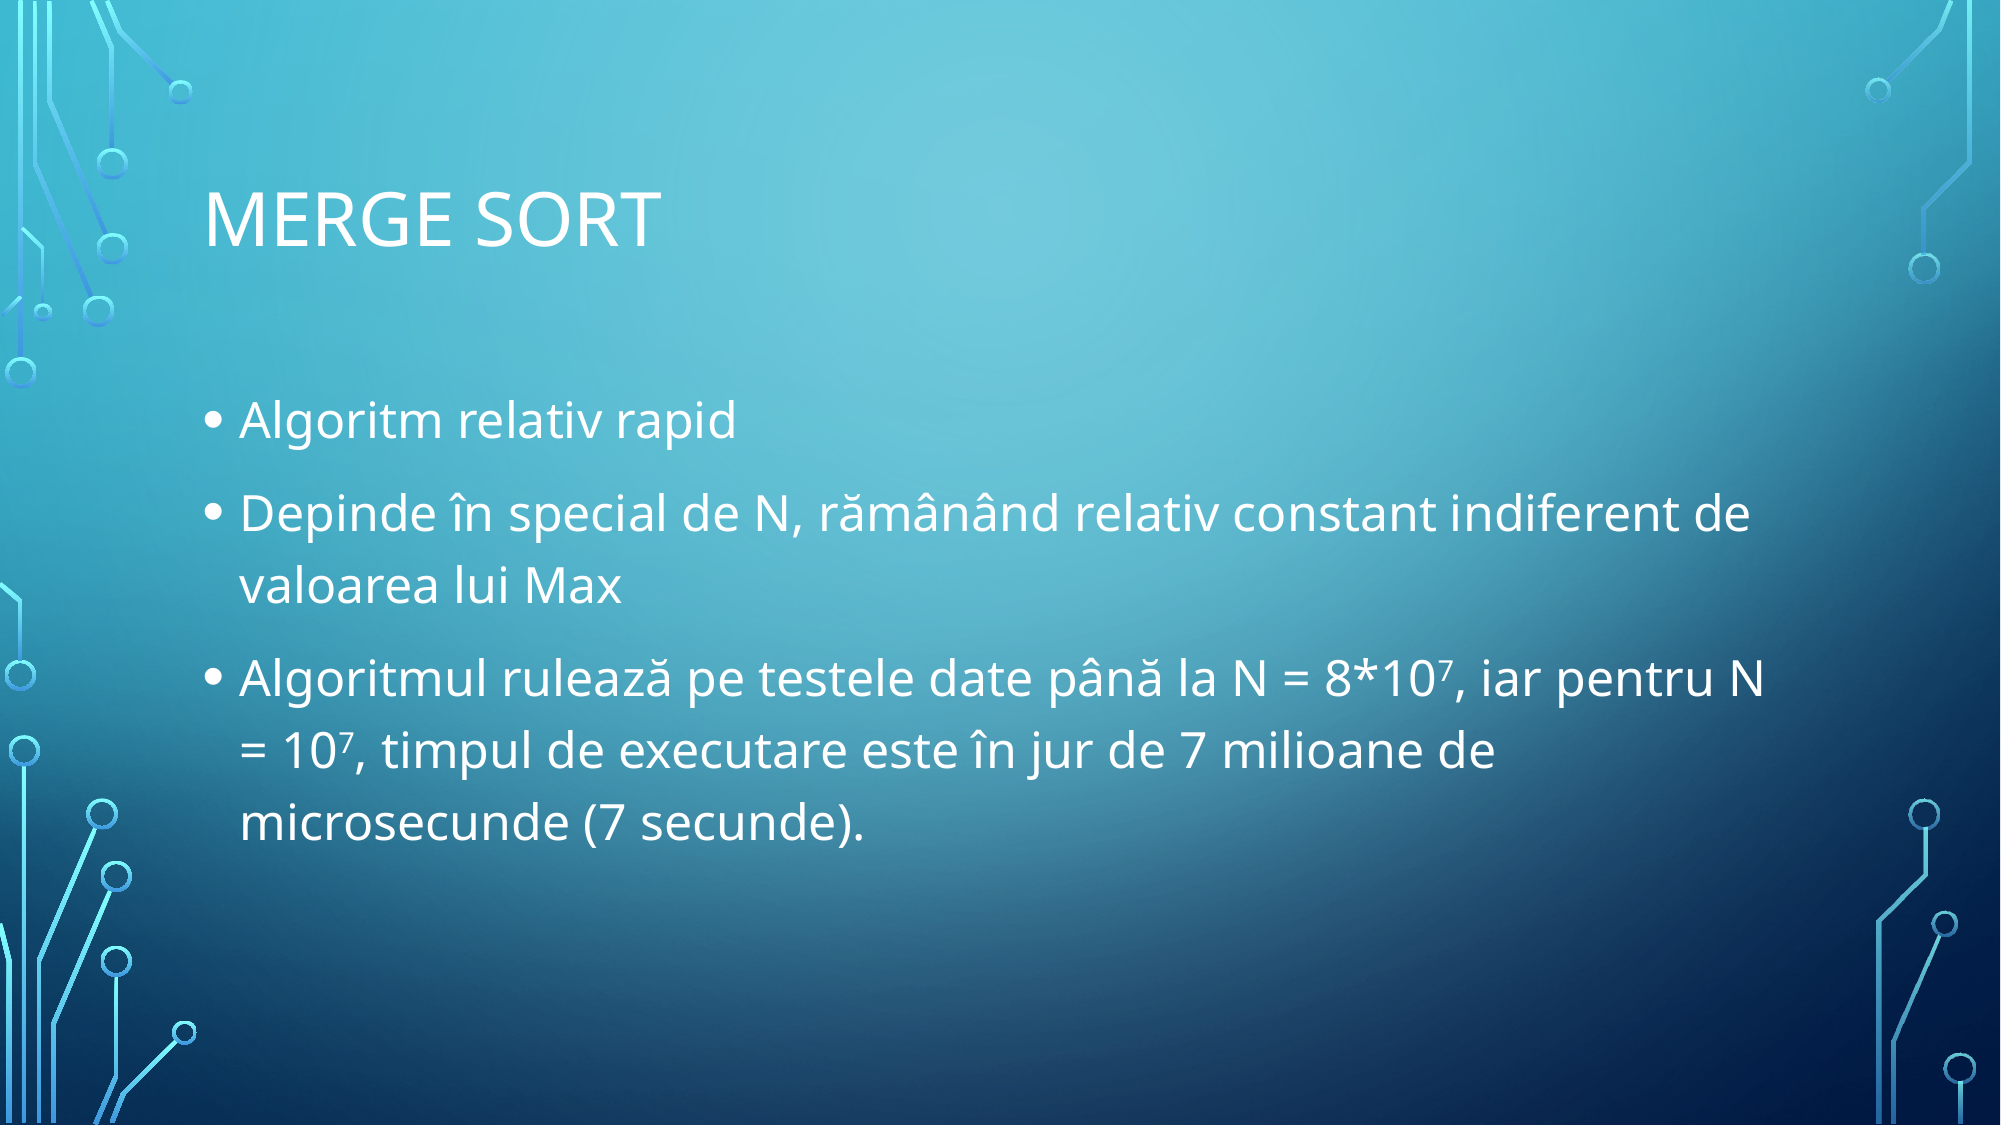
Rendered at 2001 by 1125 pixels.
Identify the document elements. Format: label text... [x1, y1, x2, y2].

list Algoritm relativ rapid Depinde în special de N, rămânând relativ constant indiferent de valoarea lui Max Algoritmul rulează pe testele date până la N = 8*107, iar pentru N = 107, timpul de executare este în jur de 7 milioane de microsecunde (7 secunde). [187, 369, 1813, 950]
title Merge Sort [187, 101, 1813, 344]
